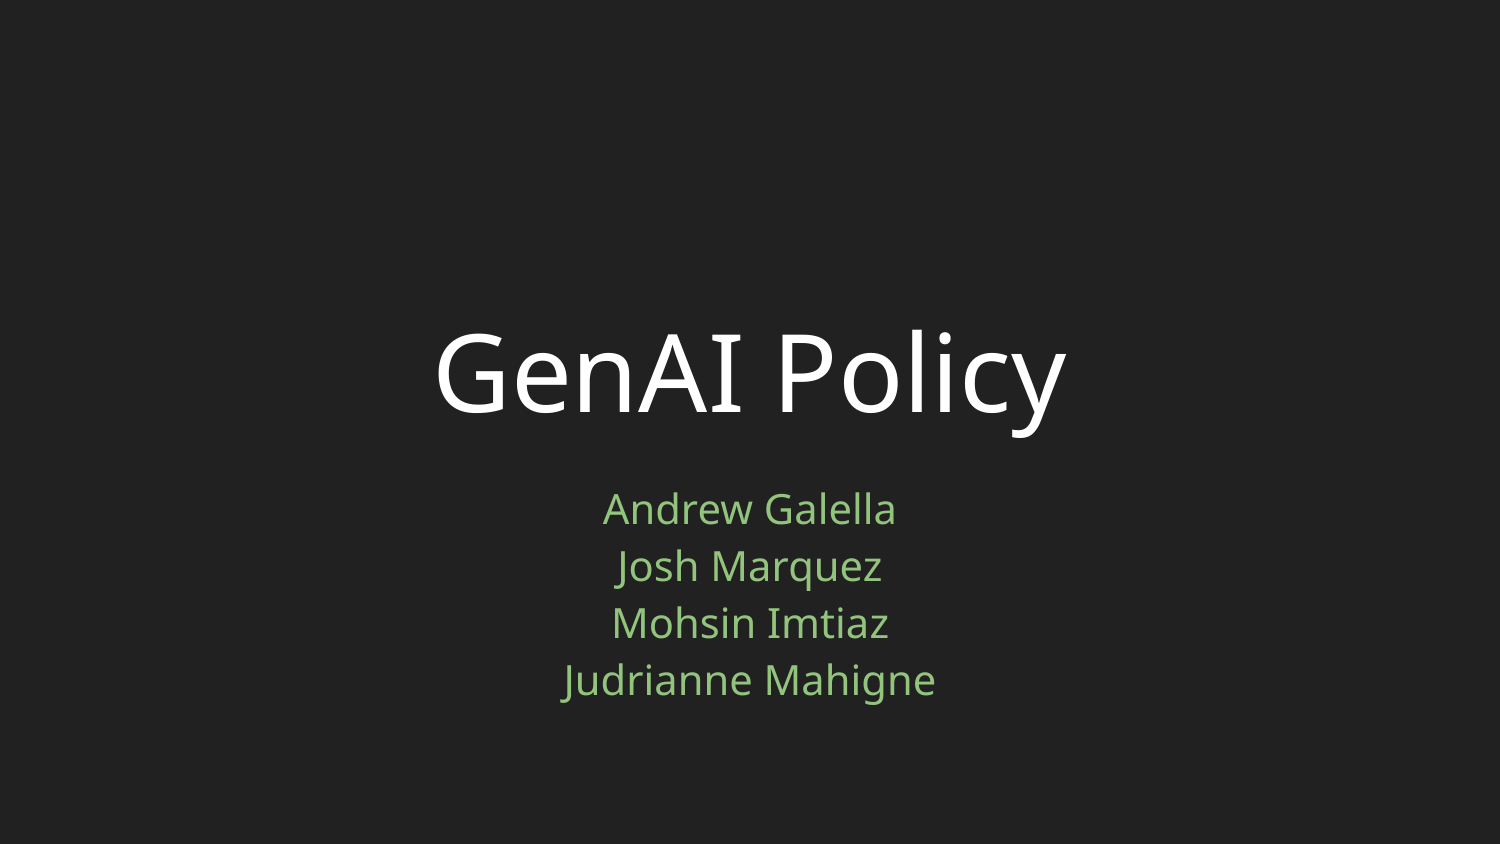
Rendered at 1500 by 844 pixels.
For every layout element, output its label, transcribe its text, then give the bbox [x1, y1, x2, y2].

title GenAI Policy [51, 122, 1449, 459]
subtitle Andrew Galella Josh Marquez Mohsin Imtiaz Judrianne Mahigne [51, 464, 1449, 833]
